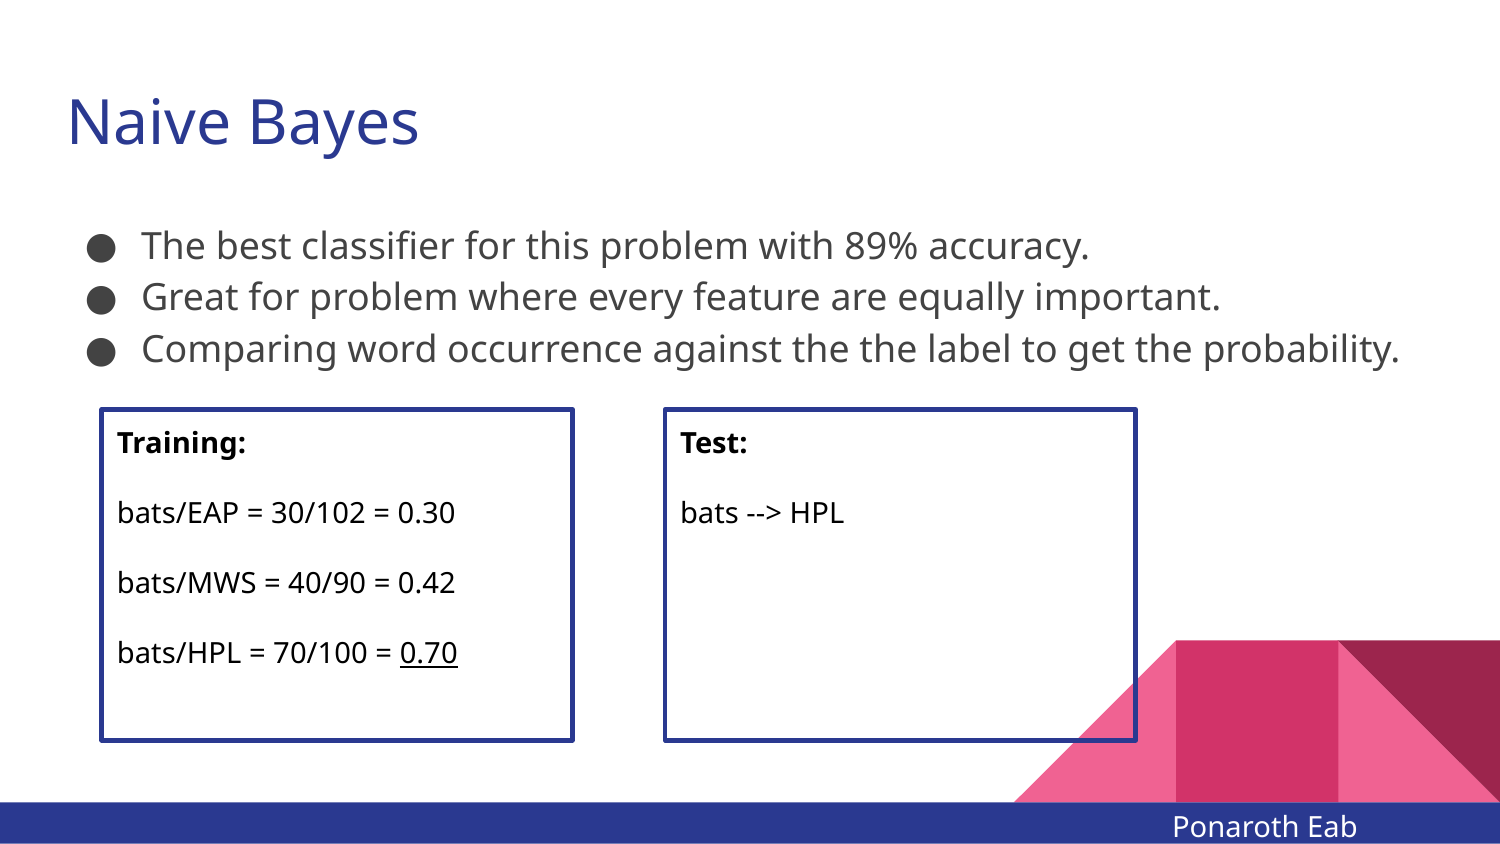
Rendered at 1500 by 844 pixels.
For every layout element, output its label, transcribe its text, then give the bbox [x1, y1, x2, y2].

list The best classifier for this problem with 89% accuracy. Great for problem where every feature are equally important. Comparing word occurrence against the the label to get the probability. [51, 199, 1449, 395]
title Naive Bayes [51, 67, 1449, 167]
text_box Ponaroth Eab [1157, 793, 1431, 844]
text_box Test: bats --> HPL [665, 409, 1136, 741]
text_box Training: bats/EAP = 30/102 = 0.30 bats/MWS = 40/90 = 0.42 bats/HPL = 70/100 = 0.70 [101, 409, 573, 741]
